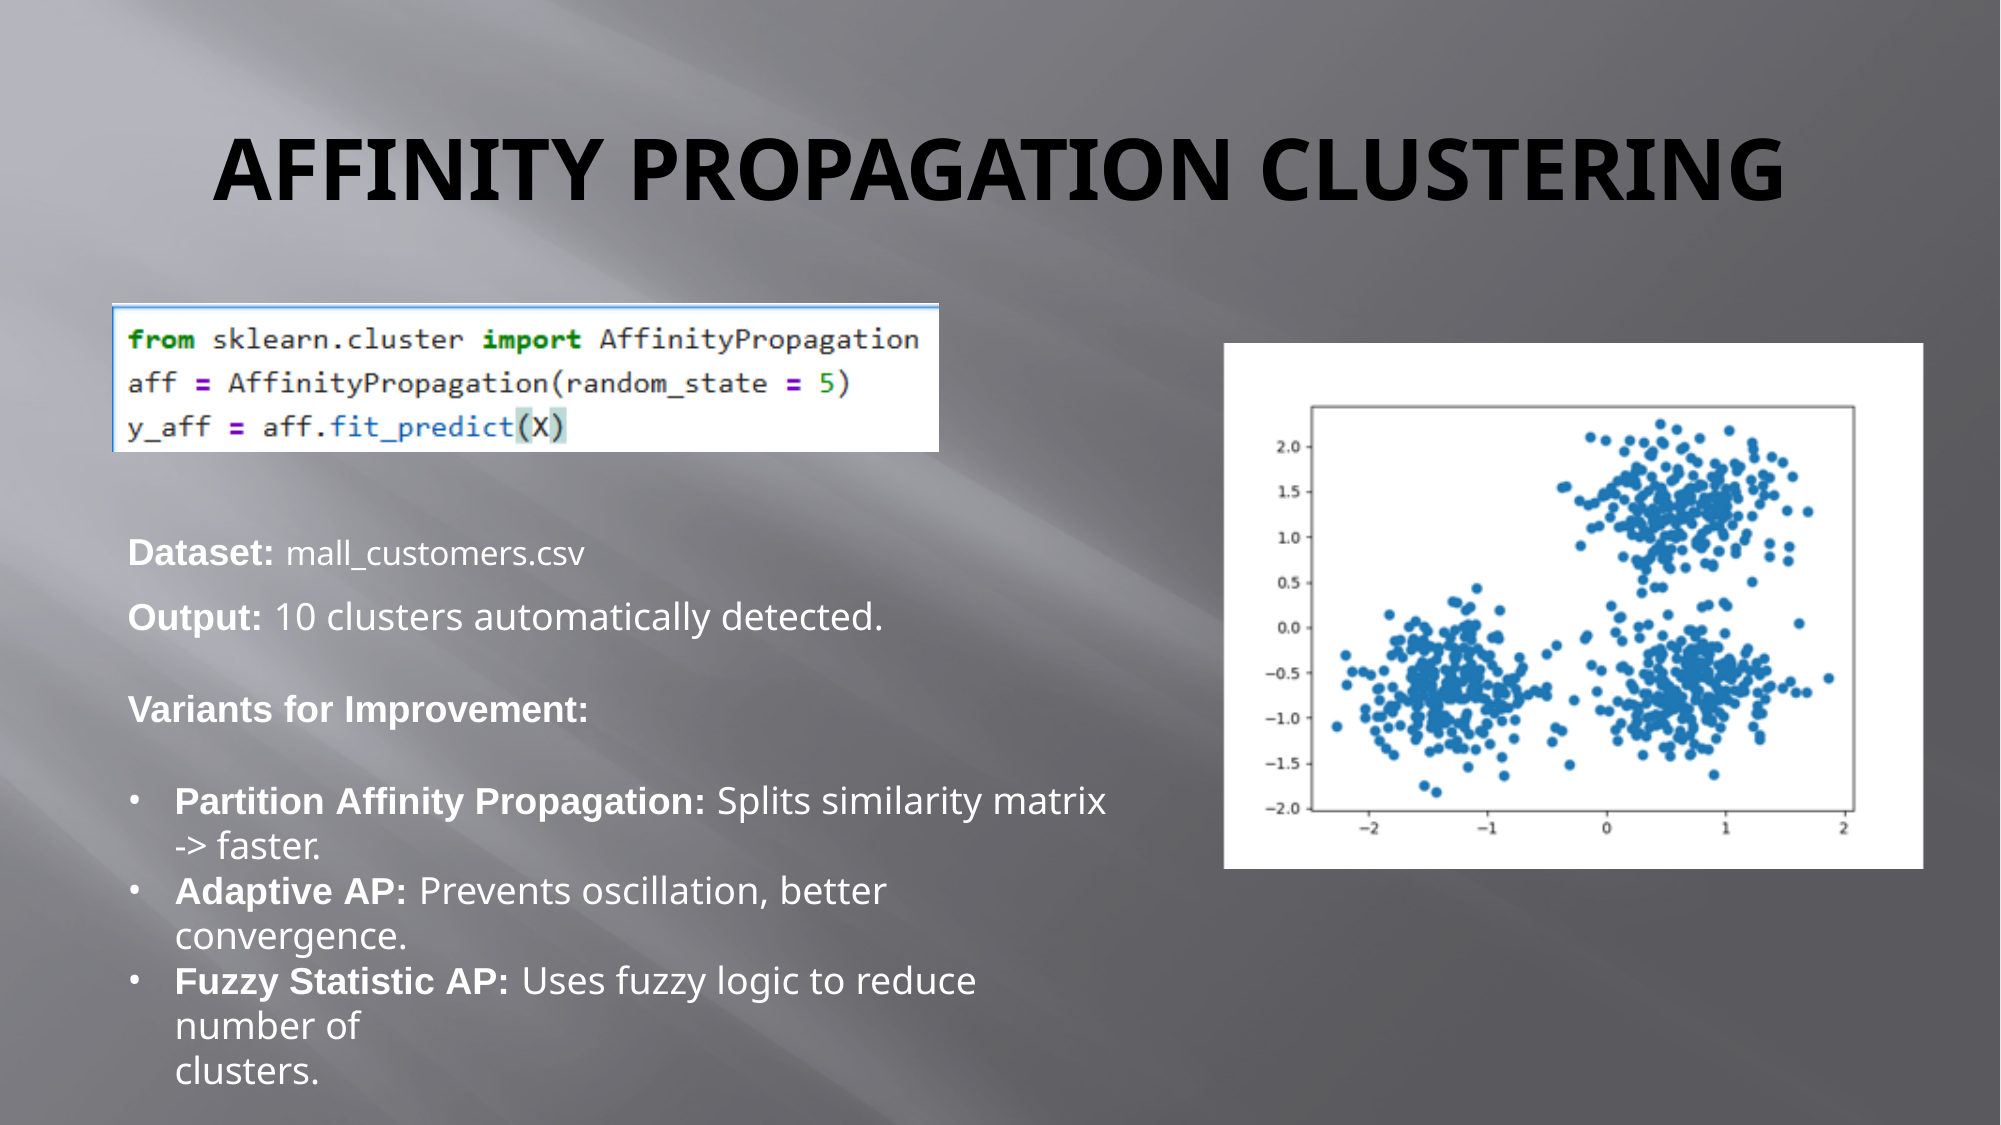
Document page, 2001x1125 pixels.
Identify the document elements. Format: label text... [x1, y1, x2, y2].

text_box Dataset: mall_customers.csv Output: 10 clusters automatically detected. Variants for Improvement: Partition Affinity Propagation: Splits similarity matrix -> faster. Adaptive AP: Prevents oscillation, better convergence. Fuzzy Statistic AP: Uses fuzzy logic to reduce number of clusters. [125, 505, 1138, 1092]
picture [1199, 343, 1951, 869]
title AFFINITY PROPAGATION CLUSTERING [99, 16, 1900, 261]
picture [112, 303, 940, 452]
